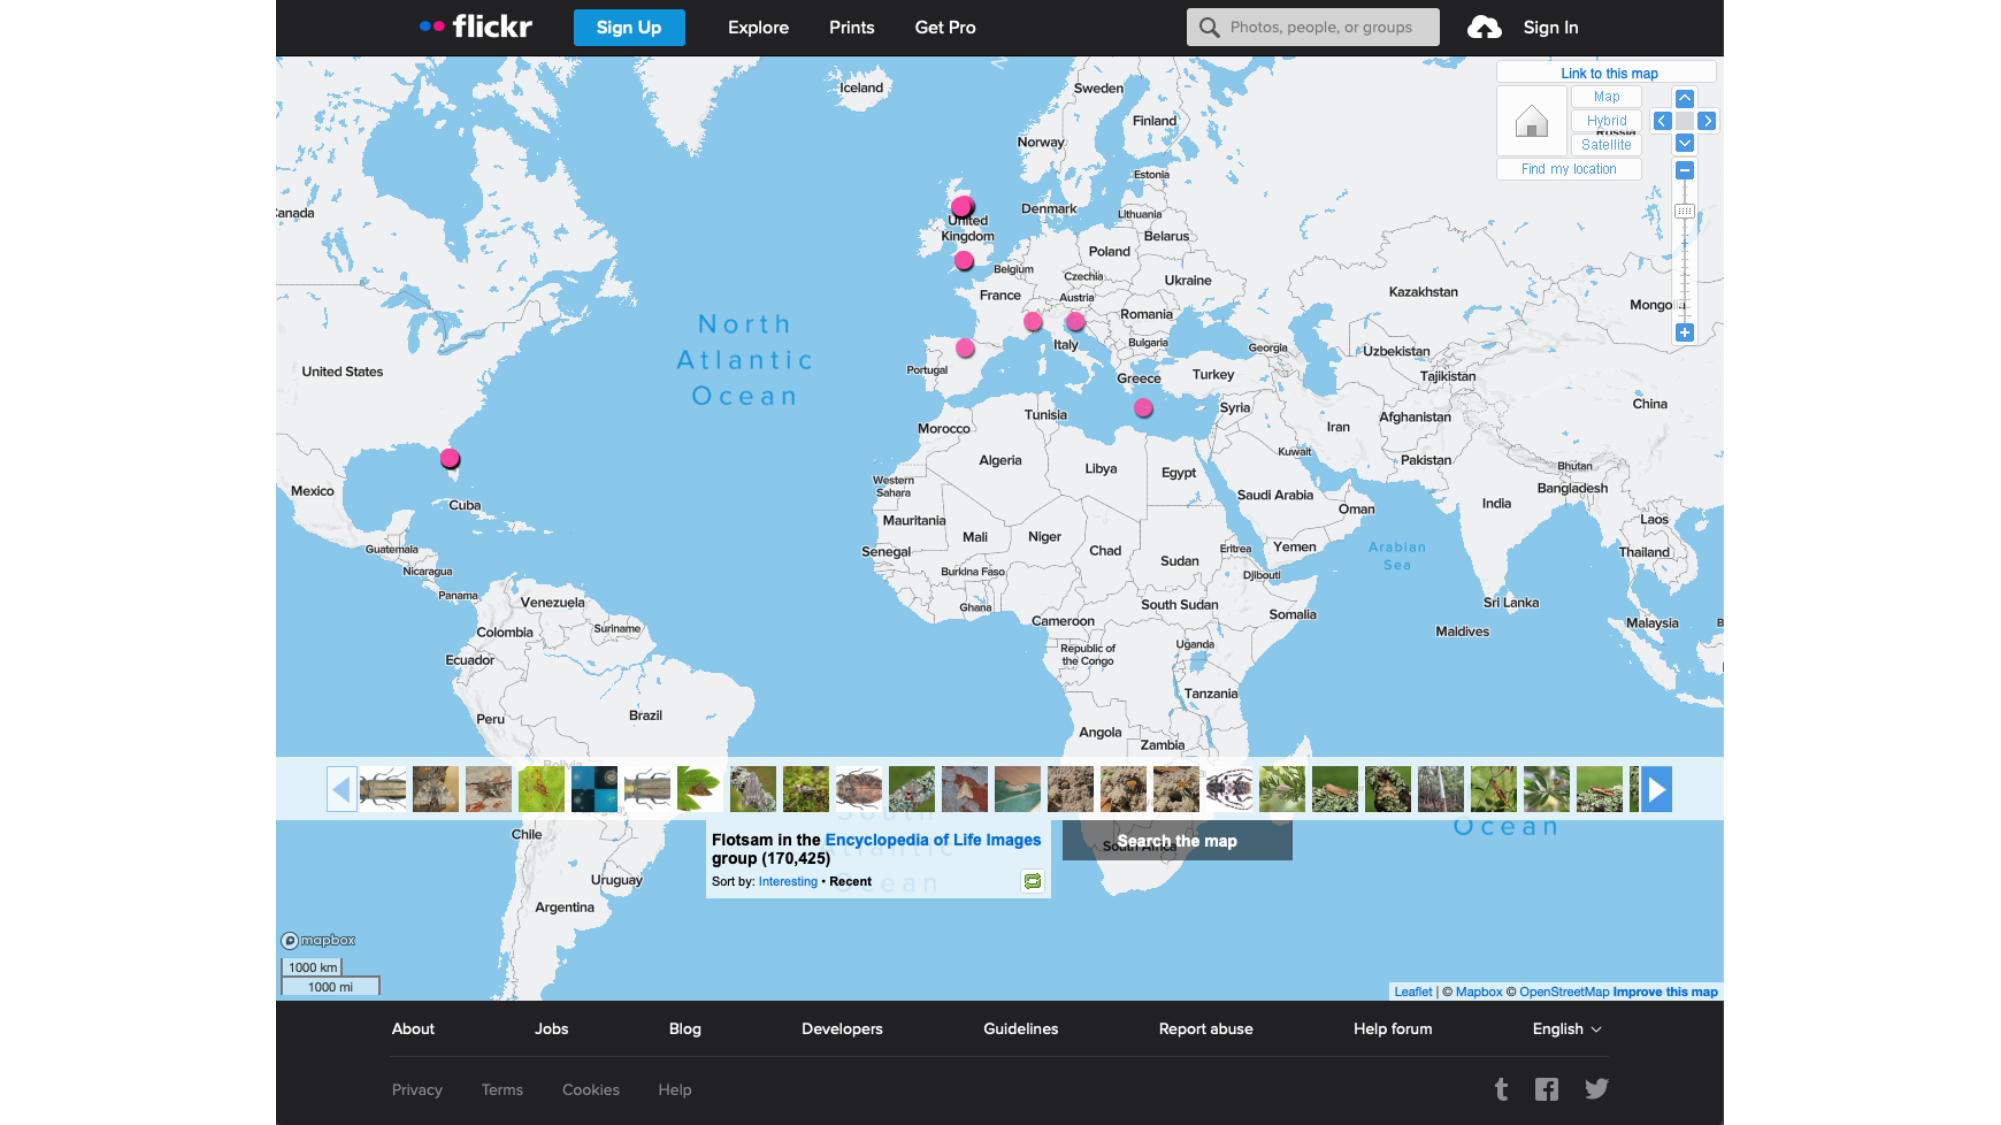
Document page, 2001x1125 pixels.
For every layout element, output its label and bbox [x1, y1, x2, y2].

picture [276, 0, 1724, 1125]
